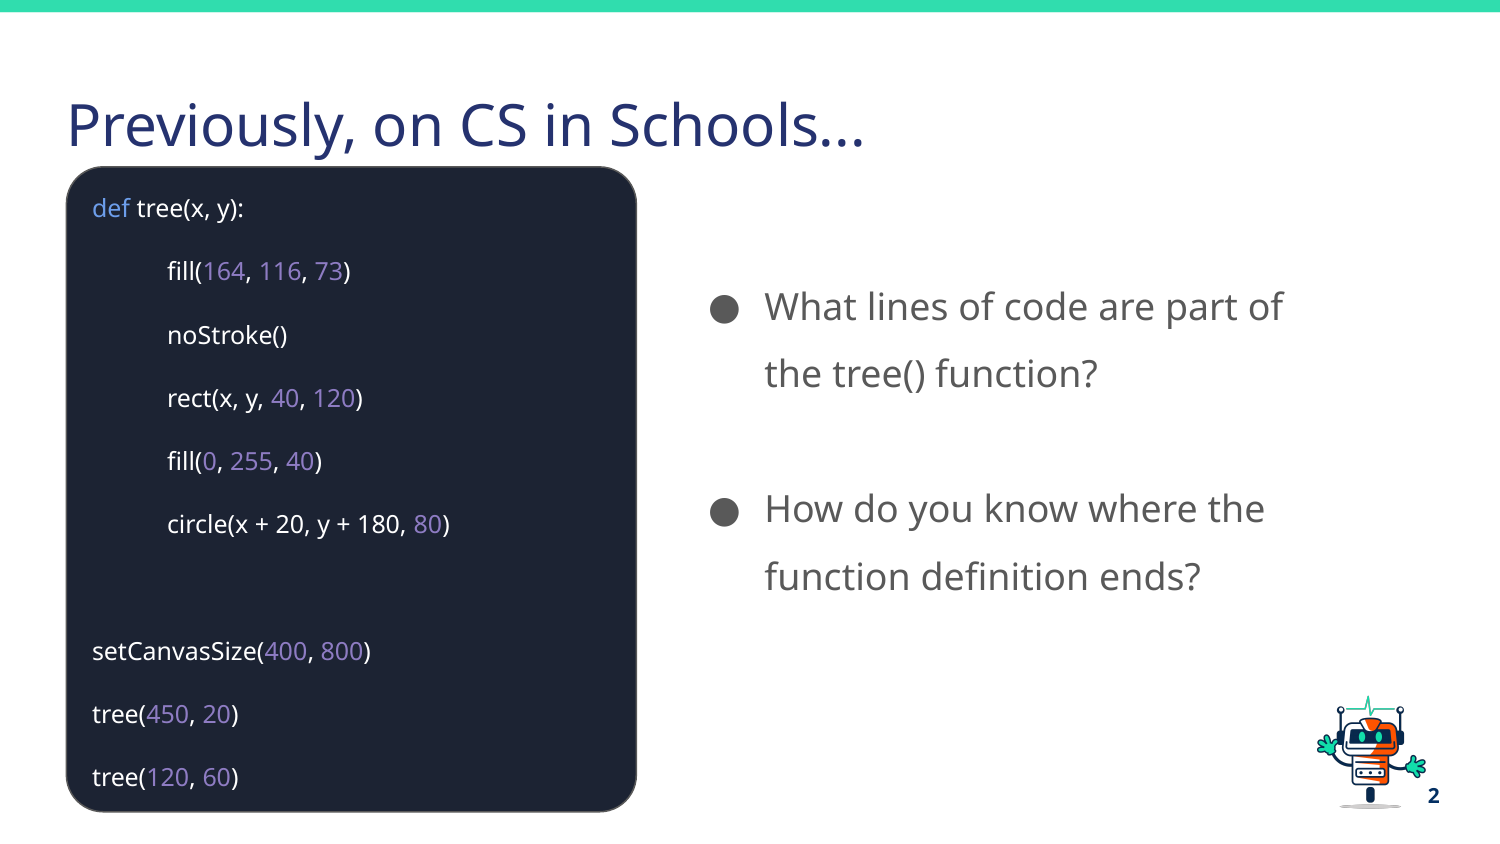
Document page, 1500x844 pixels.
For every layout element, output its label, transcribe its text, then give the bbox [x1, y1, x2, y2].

text_box [0, 0, 1500, 13]
title Previously, on CS in Schools... [51, 72, 1449, 167]
list What lines of code are part of the tree() function? How do you know where the function definition ends? [674, 166, 1354, 633]
text_box def tree(x, y): fill(164, 116, 73) noStroke() rect(x, y, 40, 120) fill(0, 255, 40) circle(x + 20, y + 180, 80) setCanvasSize(400, 800) tree(450, 20) tree(120, 60) [66, 166, 637, 812]
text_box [1309, 687, 1456, 830]
